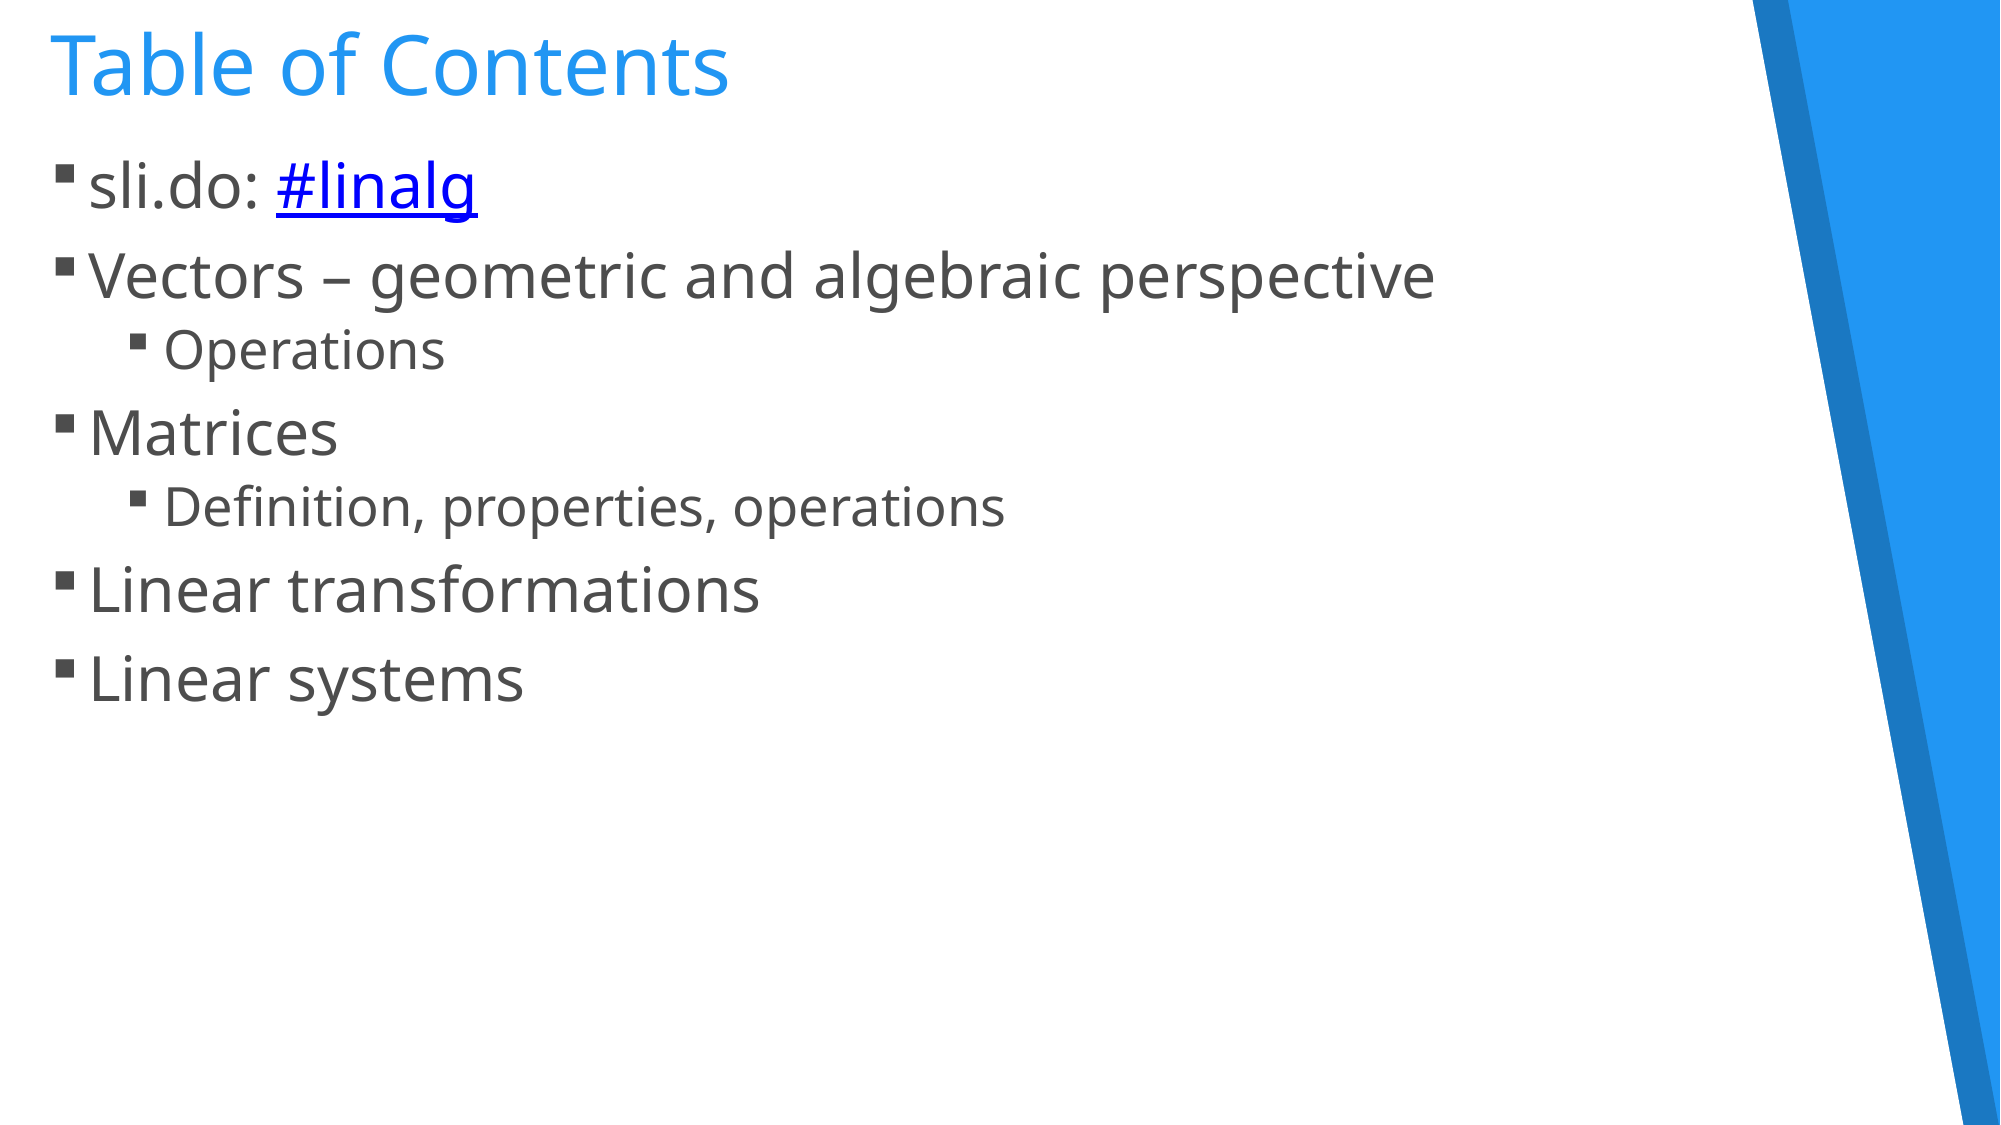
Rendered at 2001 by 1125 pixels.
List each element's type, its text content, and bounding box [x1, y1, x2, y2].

text_box Table of Contents [35, 0, 1959, 137]
text_box sli.do: #linalg Vectors – geometric and algebraic perspective Operations Matrices Definition, properties, operations Linear transformations Linear systems [35, 139, 1959, 1103]
